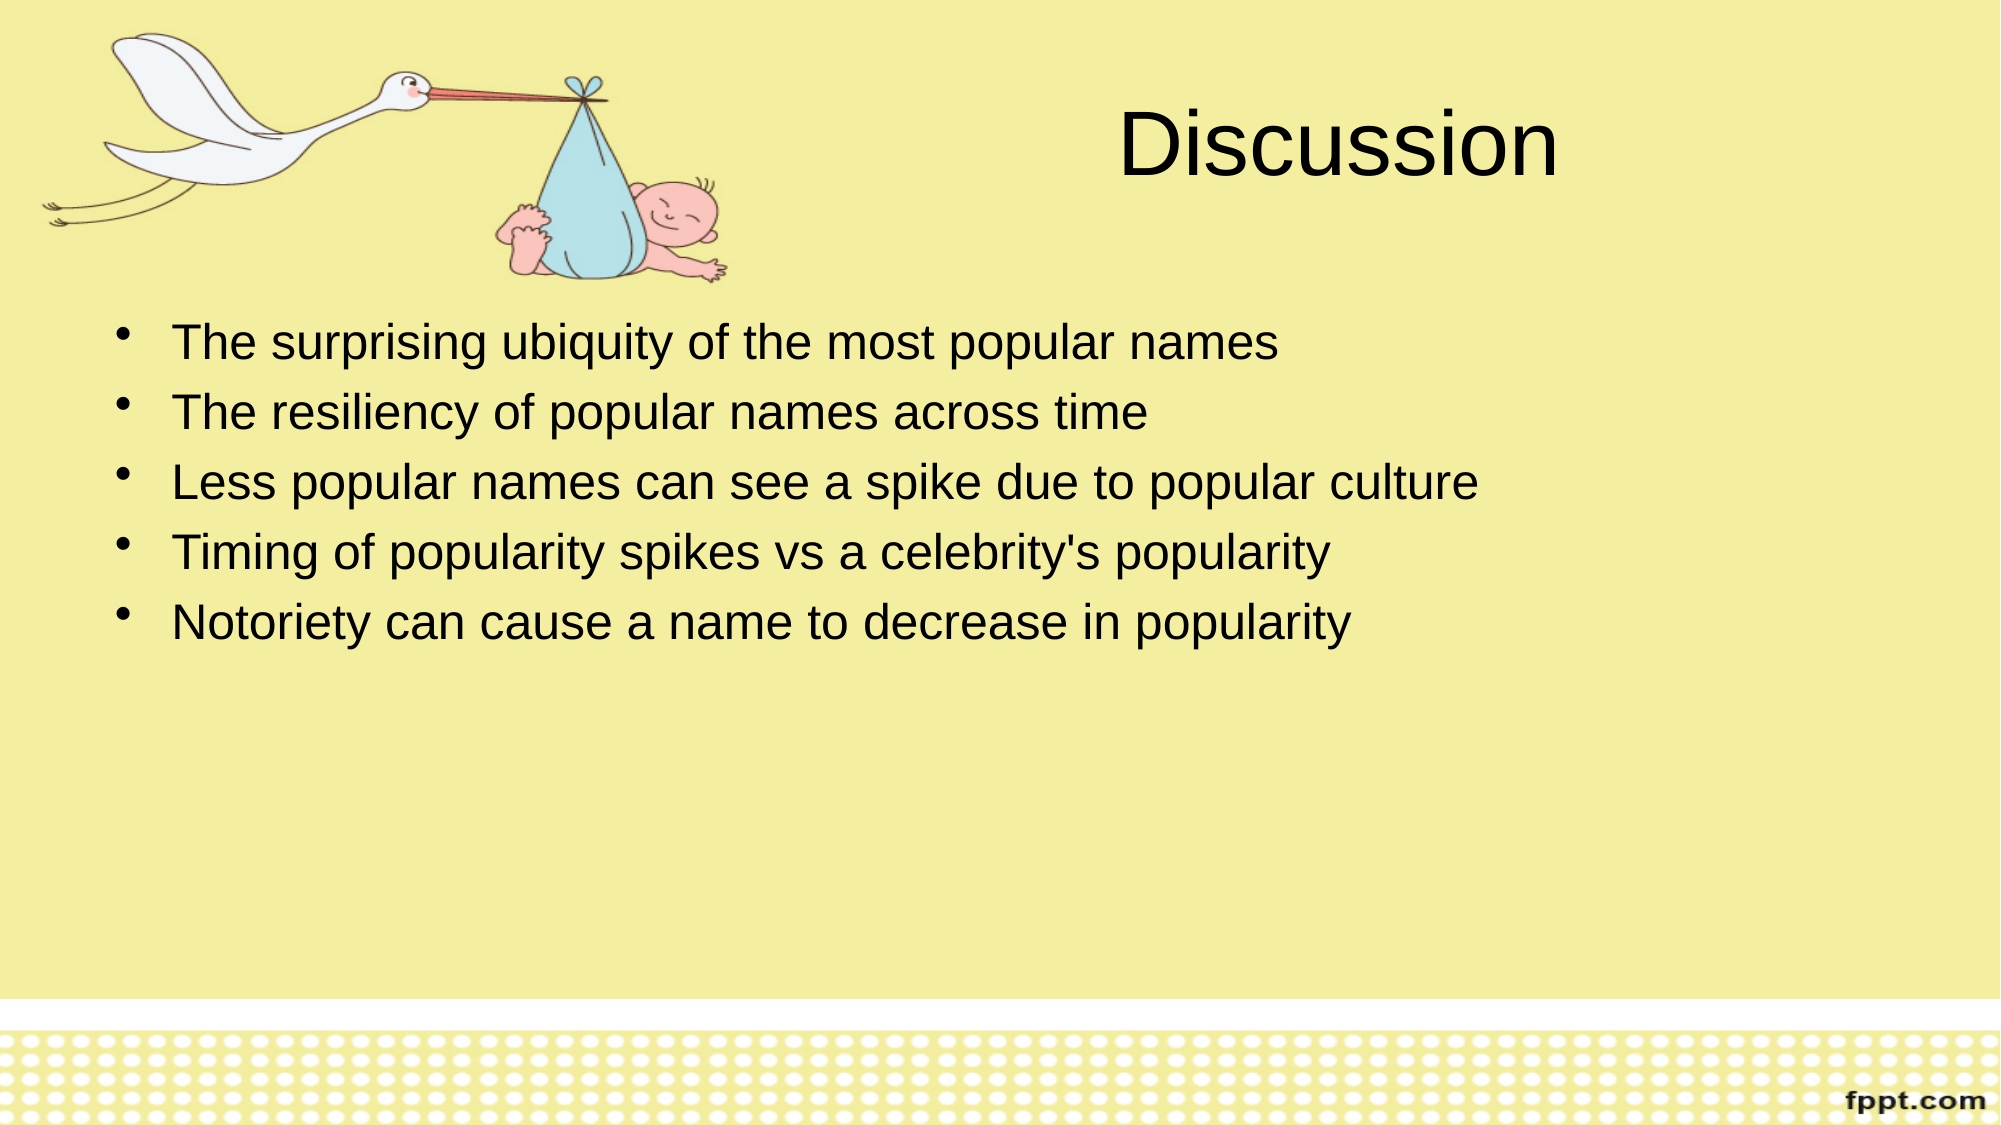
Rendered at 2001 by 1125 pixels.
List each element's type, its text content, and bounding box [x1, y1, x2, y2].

list The surprising ubiquity of the most popular names The resiliency of popular names across time Less popular names can see a spike due to popular culture Timing of popularity spikes vs a celebrity's popularity Notoriety can cause a name to decrease in popularity [99, 302, 1900, 1005]
title Discussion [778, 45, 1900, 233]
picture [0, 0, 2001, 1125]
